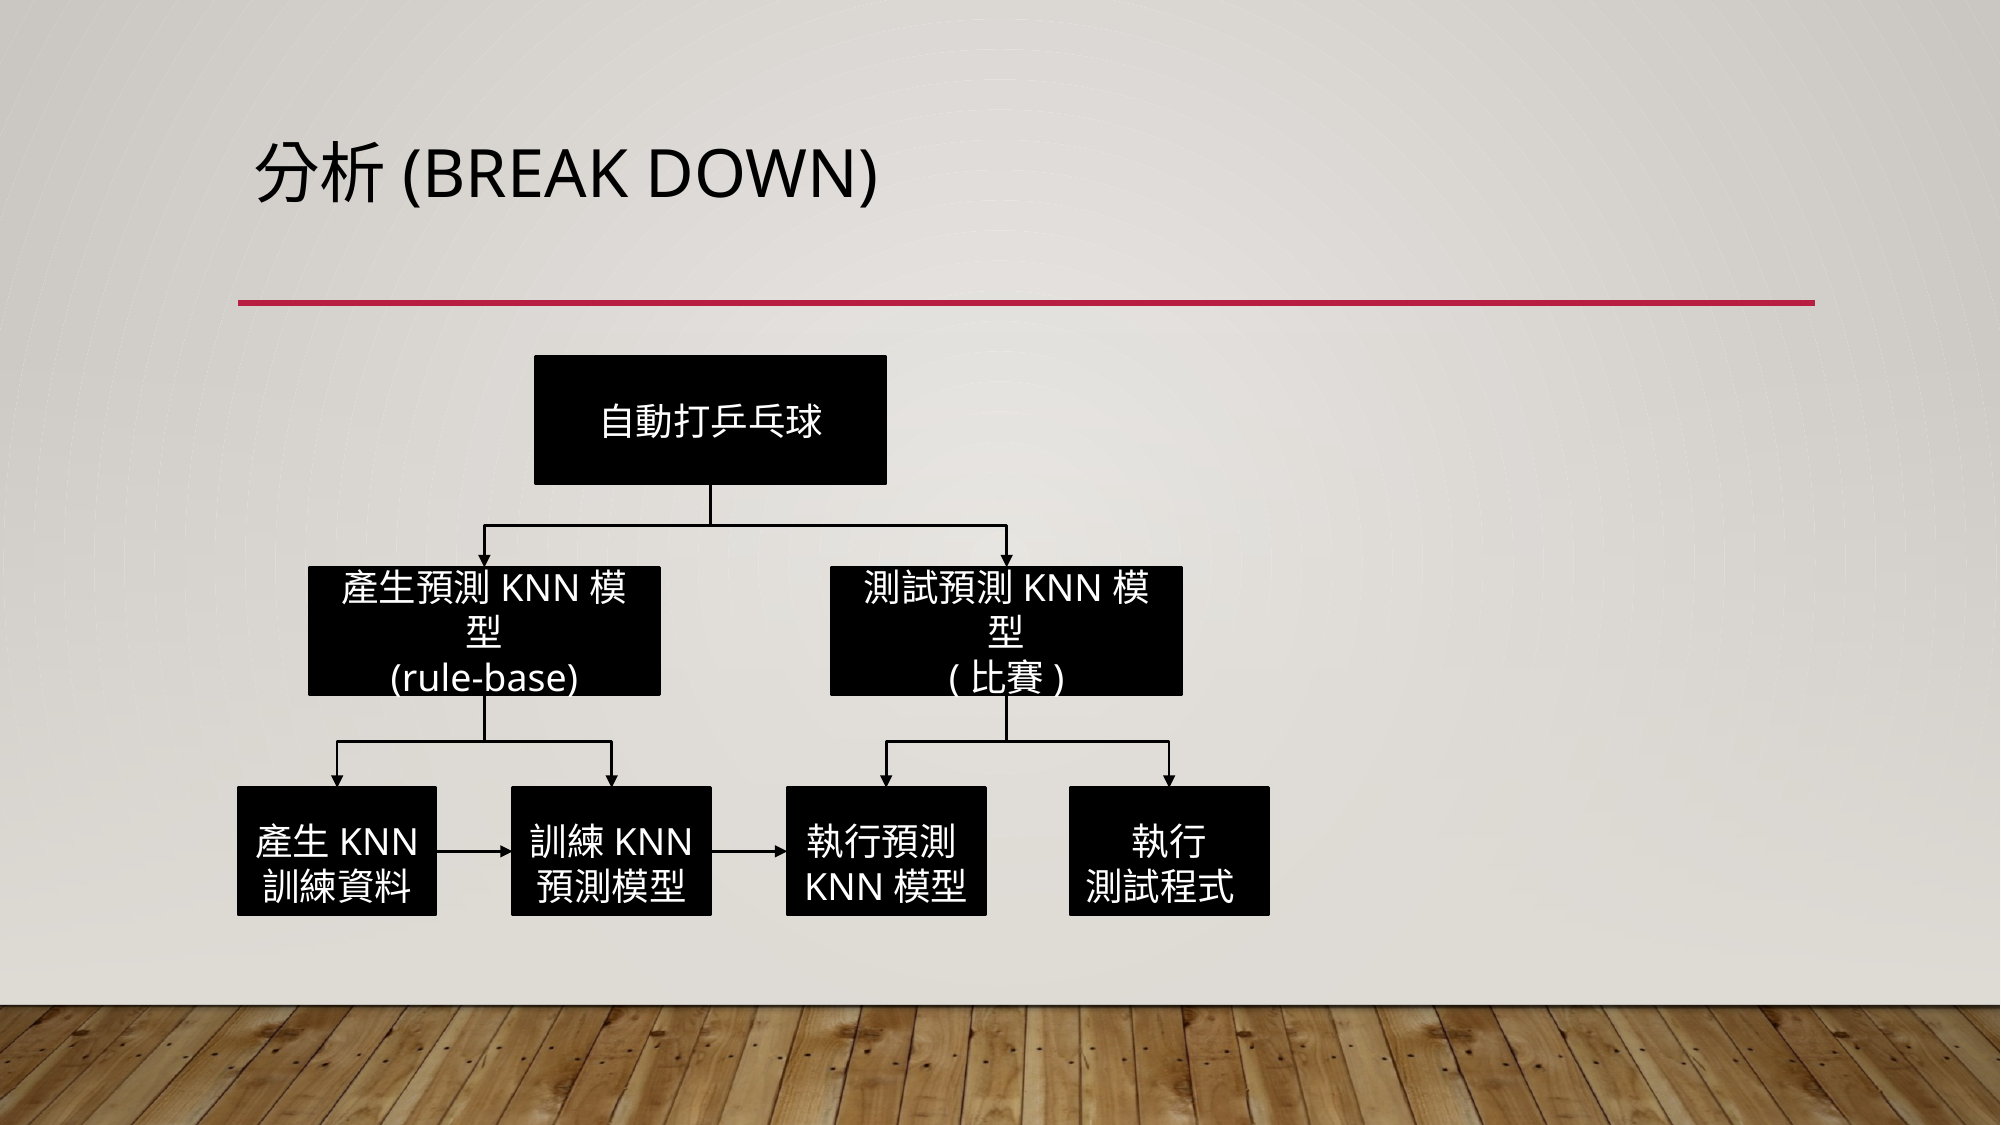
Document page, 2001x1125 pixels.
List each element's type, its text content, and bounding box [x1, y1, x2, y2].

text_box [816, 377, 901, 674]
title 分析(break down) [238, 131, 1814, 305]
text_box 自動打乒乓球 [534, 355, 887, 485]
text_box 測試預測KNN模型 (比賽) [830, 566, 1183, 696]
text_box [363, 667, 458, 815]
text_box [1041, 659, 1135, 823]
text_box 產生KNN 訓練資料 [237, 786, 437, 916]
text_box 訓練KNN 預測模型 [511, 786, 712, 916]
text_box 產生預測KNN模型 (rule-base) [308, 566, 661, 696]
text_box 執行預測KNN模型 [786, 786, 987, 916]
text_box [899, 680, 994, 802]
picture [0, 1005, 2000, 1125]
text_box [555, 412, 640, 640]
text_box 執行 測試程式 [1069, 786, 1270, 916]
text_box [501, 677, 595, 805]
